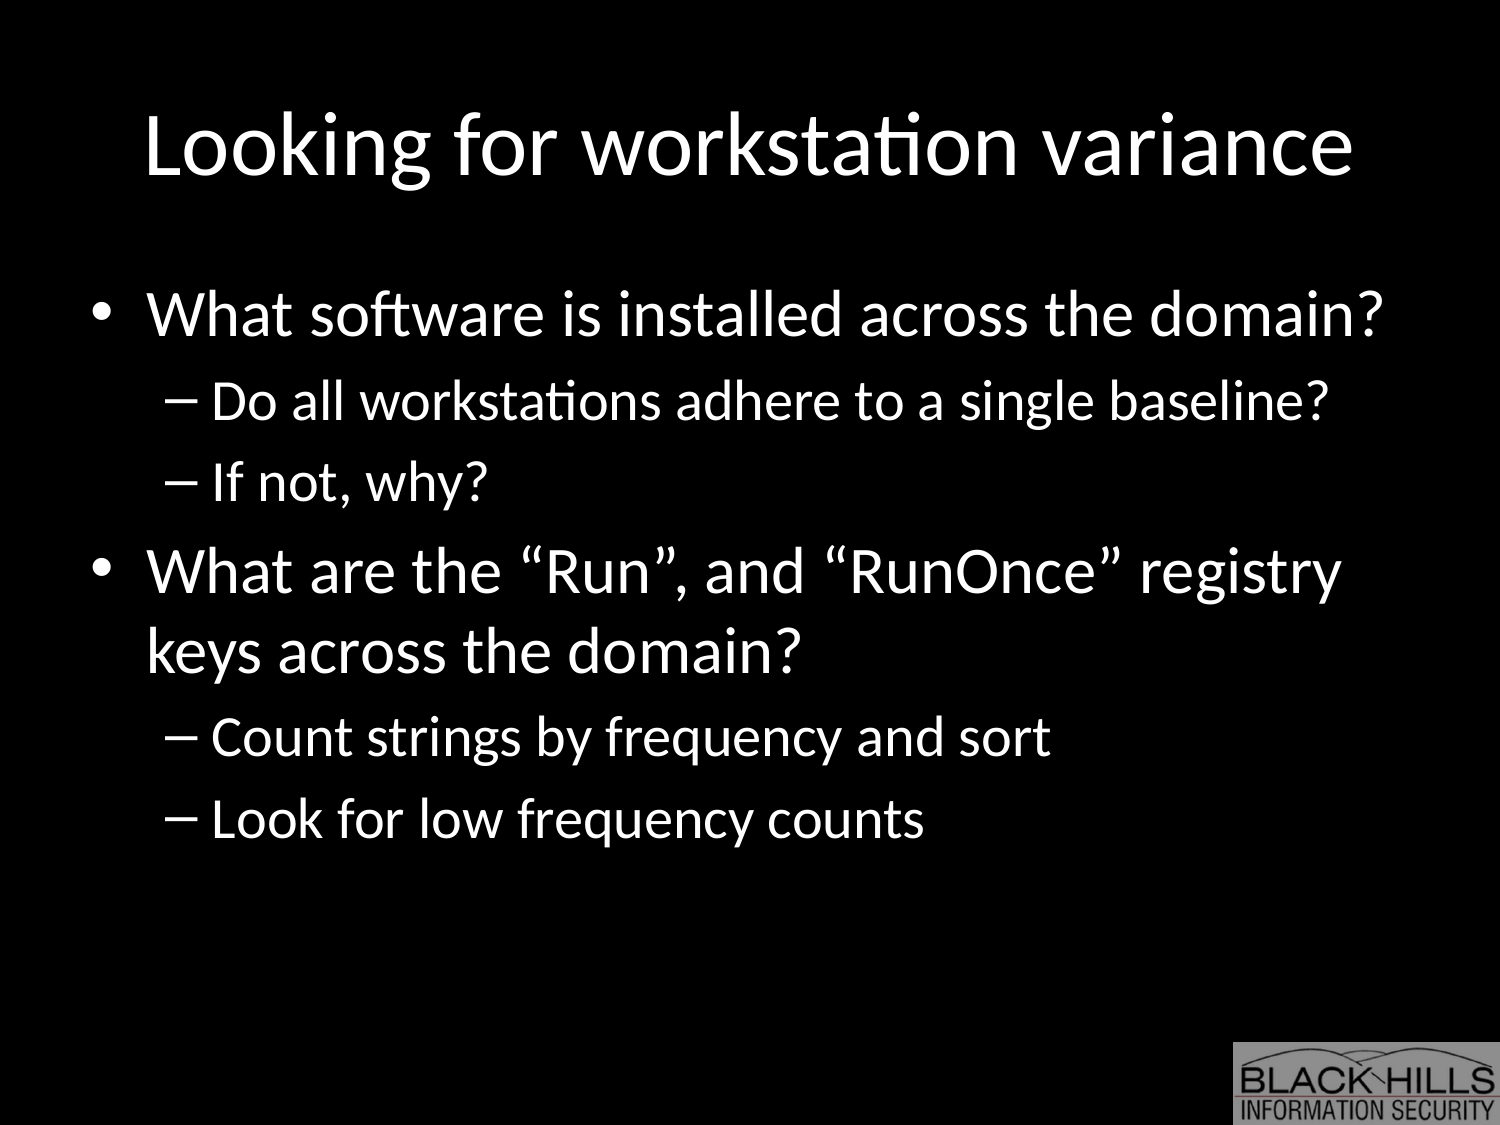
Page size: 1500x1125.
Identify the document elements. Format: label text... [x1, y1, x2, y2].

list What software is installed across the domain? Do all workstations adhere to a single baseline? If not, why? What are the “Run”, and “RunOnce” registry keys across the domain? Count strings by frequency and sort Look for low frequency counts [75, 262, 1425, 1005]
title Looking for workstation variance [75, 45, 1425, 233]
picture [1233, 1042, 1500, 1125]
